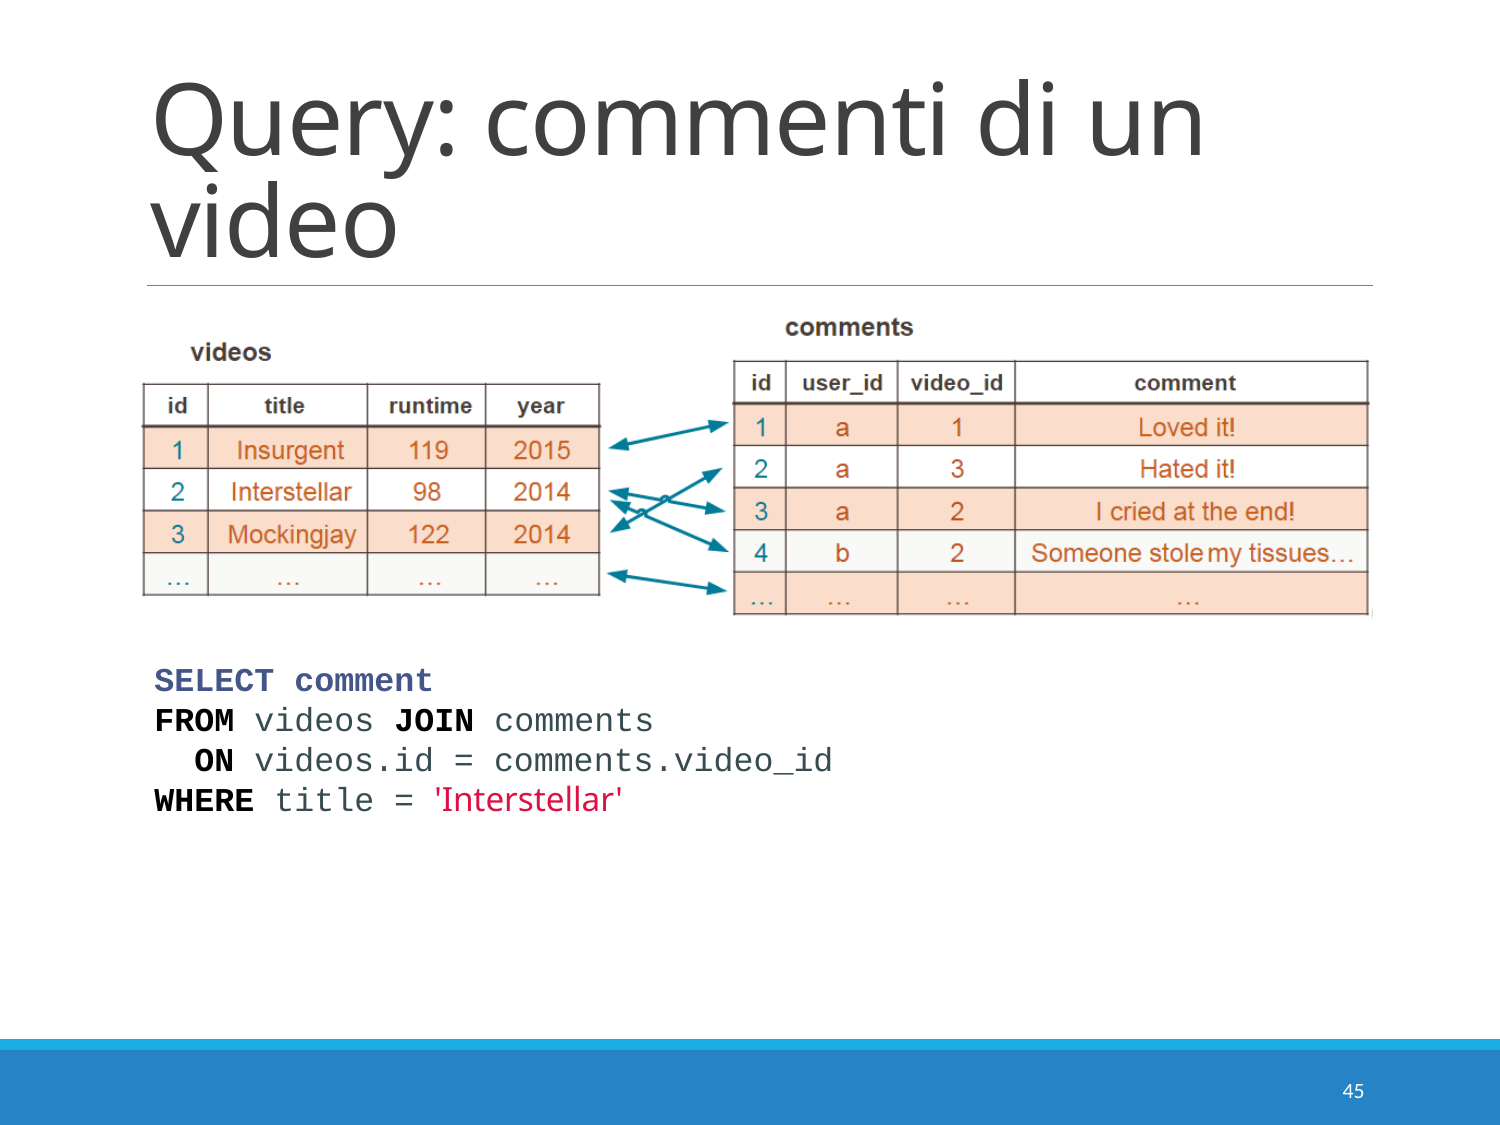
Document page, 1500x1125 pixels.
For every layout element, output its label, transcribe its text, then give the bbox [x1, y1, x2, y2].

text_box SELECT comment FROM videos JOIN comments ON videos.id = comments.video_id WHERE title = 'Interstellar' [139, 651, 870, 826]
title Query: commenti di un video [135, 47, 1373, 285]
picture [134, 314, 1373, 622]
slide_number 45 [1218, 1059, 1380, 1120]
